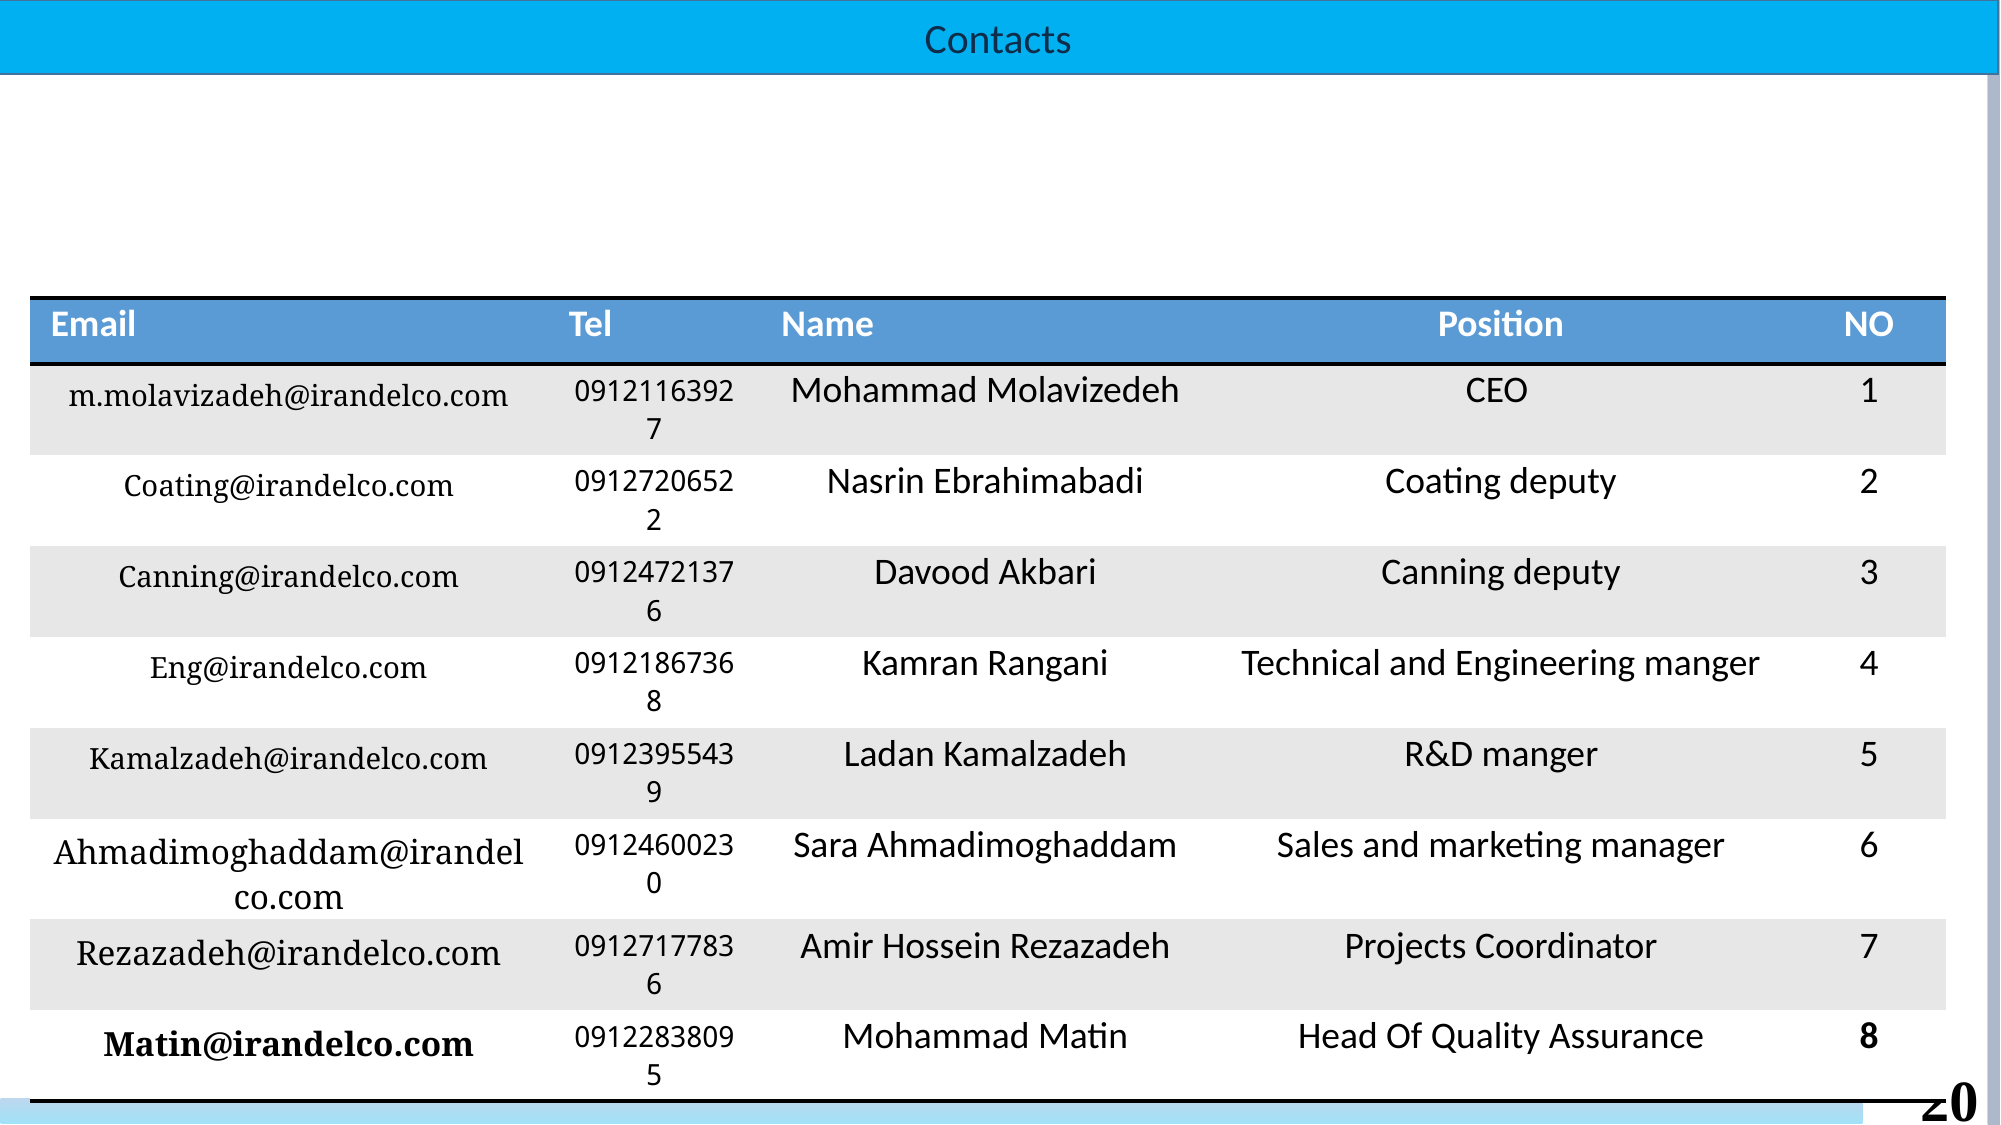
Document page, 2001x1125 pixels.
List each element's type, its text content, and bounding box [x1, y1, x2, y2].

table_cell CEO [1211, 366, 1792, 455]
table_header Tel [548, 300, 761, 362]
table_cell 09121867368 [548, 637, 761, 728]
table_cell 6 [1792, 819, 1946, 919]
table_cell Rezazadeh@irandelco.com [30, 919, 548, 1010]
table_cell Ladan Kamalzadeh [761, 728, 1211, 819]
table_cell R&D manger [1211, 728, 1792, 819]
table_cell Mohammad Matin [761, 1010, 1211, 1099]
table_cell 09122838095 [548, 1010, 761, 1099]
table_cell Technical and Engineering manger [1211, 637, 1792, 728]
table_cell Mohammad Molavizedeh [761, 366, 1211, 455]
table_cell Davood Akbari [761, 546, 1211, 637]
table_cell 4 [1792, 637, 1946, 728]
table_cell 3 [1792, 546, 1946, 637]
text_box 20 [1905, 1055, 1994, 1125]
table_header NO [1792, 300, 1946, 362]
table_cell Sales and marketing manager [1211, 819, 1792, 919]
table_cell 5 [1792, 728, 1946, 819]
table_cell 09123955439 [548, 728, 761, 819]
table_cell Canning deputy [1211, 546, 1792, 637]
table_cell Coating deputy [1211, 455, 1792, 546]
table_header Name [761, 300, 1211, 362]
text_box Contacts [0, 0, 1999, 75]
table_cell Projects Coordinator [1211, 919, 1792, 1010]
table_cell 7 [1792, 919, 1946, 1010]
table_cell 09121163927 [548, 366, 761, 455]
table_header Position [1211, 300, 1792, 362]
table_cell Head Of Quality Assurance [1211, 1010, 1792, 1099]
table_cell Eng@irandelco.com [30, 637, 548, 728]
text_box [0, 1097, 1864, 1124]
table_cell m.molavizadeh@irandelco.com [30, 366, 548, 455]
text_box [1987, 75, 1999, 1124]
table_cell 09127177836 [548, 919, 761, 1010]
table_cell 09124721376 [548, 546, 761, 637]
table_cell Nasrin Ebrahimabadi [761, 455, 1211, 546]
table_cell Amir Hossein Rezazadeh [761, 919, 1211, 1010]
table_cell Matin@irandelco.com [30, 1010, 548, 1099]
table_cell Sara Ahmadimoghaddam [761, 819, 1211, 919]
table_cell 1 [1792, 366, 1946, 455]
table_cell Kamalzadeh@irandelco.com [30, 728, 548, 819]
table_cell 09124600230 [548, 819, 761, 919]
table_cell Ahmadimoghaddam@irandelco.com [30, 819, 548, 919]
table_cell 8 [1792, 1010, 1946, 1099]
table_cell Kamran Rangani [761, 637, 1211, 728]
table_cell 2 [1792, 455, 1946, 546]
table_cell Coating@irandelco.com [30, 455, 548, 546]
table_cell Canning@irandelco.com [30, 546, 548, 637]
table_cell 09127206522 [548, 455, 761, 546]
table_header Email [30, 300, 548, 362]
